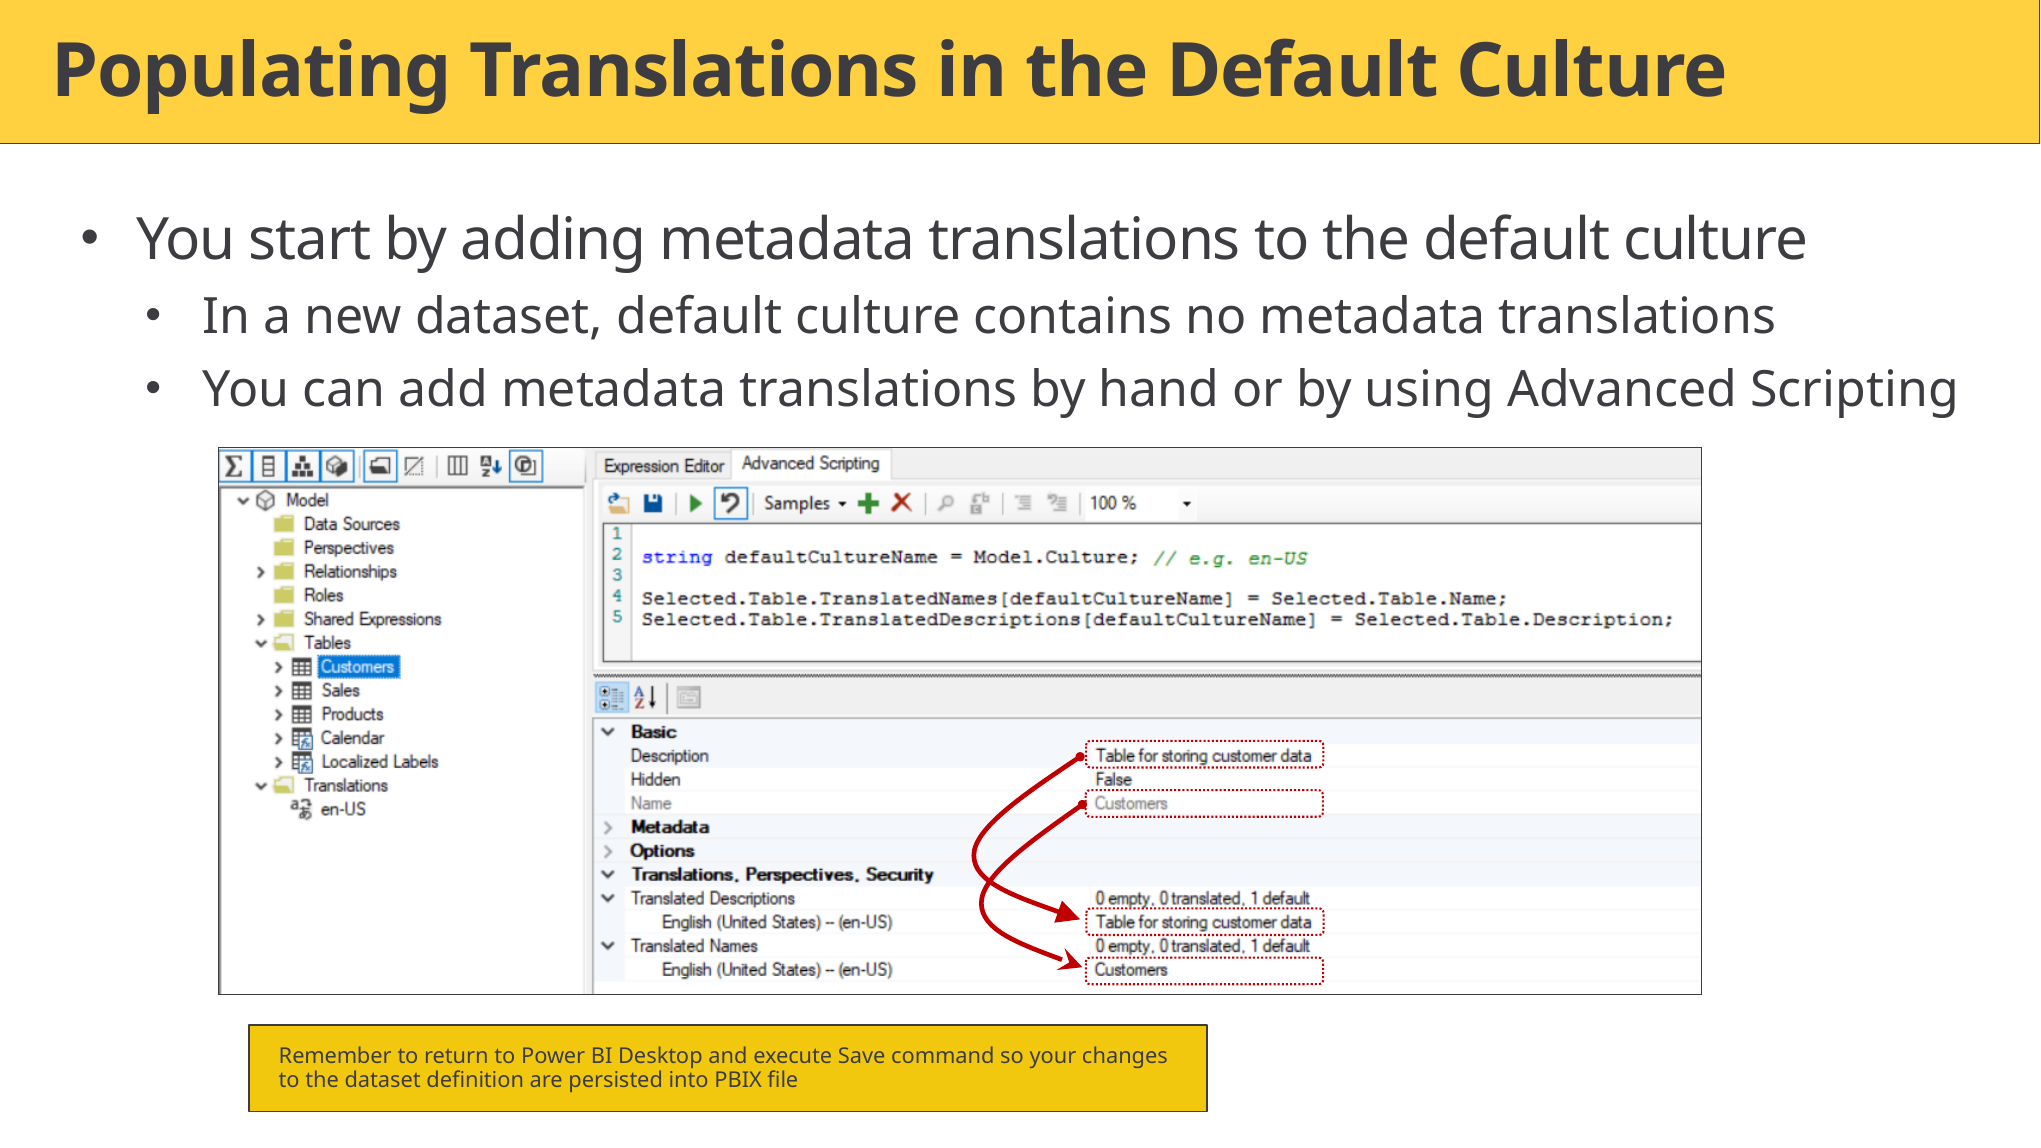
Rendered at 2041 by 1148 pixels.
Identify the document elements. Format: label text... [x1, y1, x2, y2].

title Populating Translations in the Default Culture [51, 31, 1988, 113]
text_box Remember to return to Power BI Desktop and execute Save command so your changes to the dataset definition are persisted into PBIX file [248, 1024, 1208, 1112]
list You start by adding metadata translations to the default culture In a new dataset, default culture contains no metadata translations You can add metadata translations by hand or by using Advanced Scripting [80, 201, 1988, 419]
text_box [218, 447, 1702, 995]
